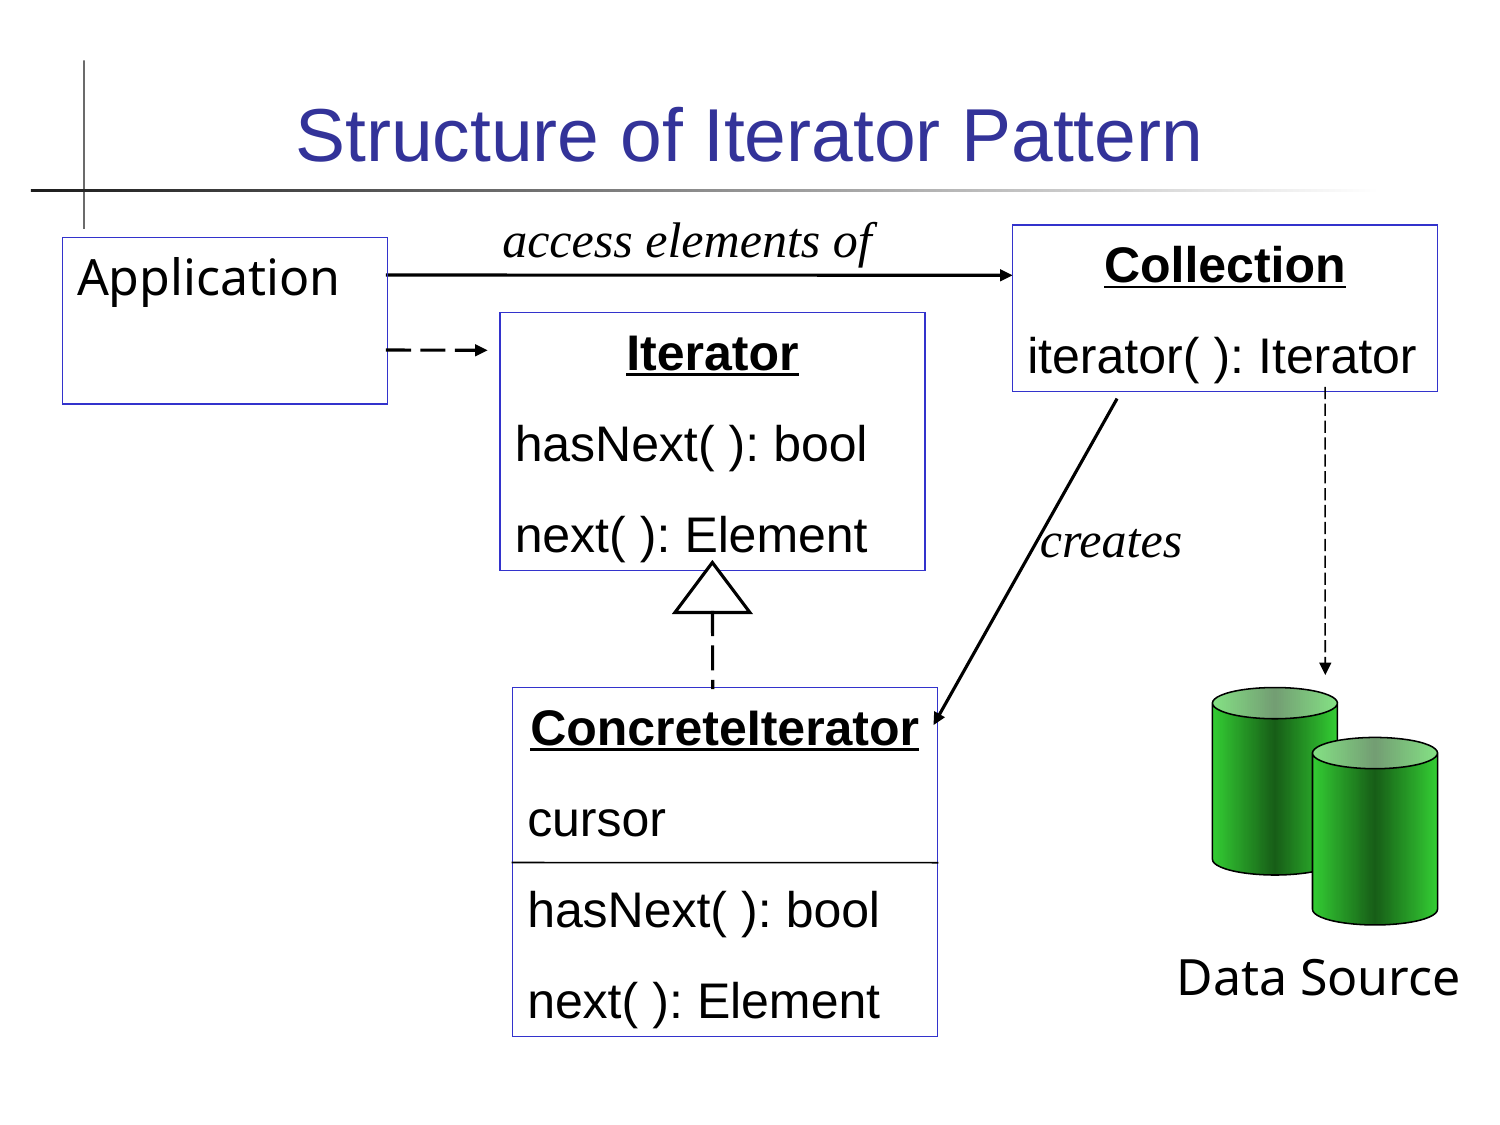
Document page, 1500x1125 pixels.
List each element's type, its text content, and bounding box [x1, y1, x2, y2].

text_box Application [62, 237, 388, 405]
text_box Iterator hasNext( ): bool next( ): Element [499, 312, 925, 571]
text_box [901, 269, 1012, 282]
text_box creates [1025, 499, 1213, 576]
text_box [1312, 737, 1438, 925]
text_box [674, 562, 750, 613]
text_box [1319, 662, 1332, 676]
text_box access elements of [487, 199, 901, 276]
text_box Structure of Iterator Pattern [100, 42, 1400, 185]
text_box [1212, 687, 1338, 876]
text_box [475, 344, 488, 357]
text_box Collection iterator( ): Iterator [1012, 224, 1438, 392]
text_box Data Source [1137, 937, 1500, 1013]
text_box ConcreteIterator cursor hasNext( ): bool next( ): Element [512, 863, 938, 1037]
text_box ConcreteIterator cursor hasNext( ): bool next( ): Element [512, 687, 938, 862]
text_box [933, 562, 1025, 726]
